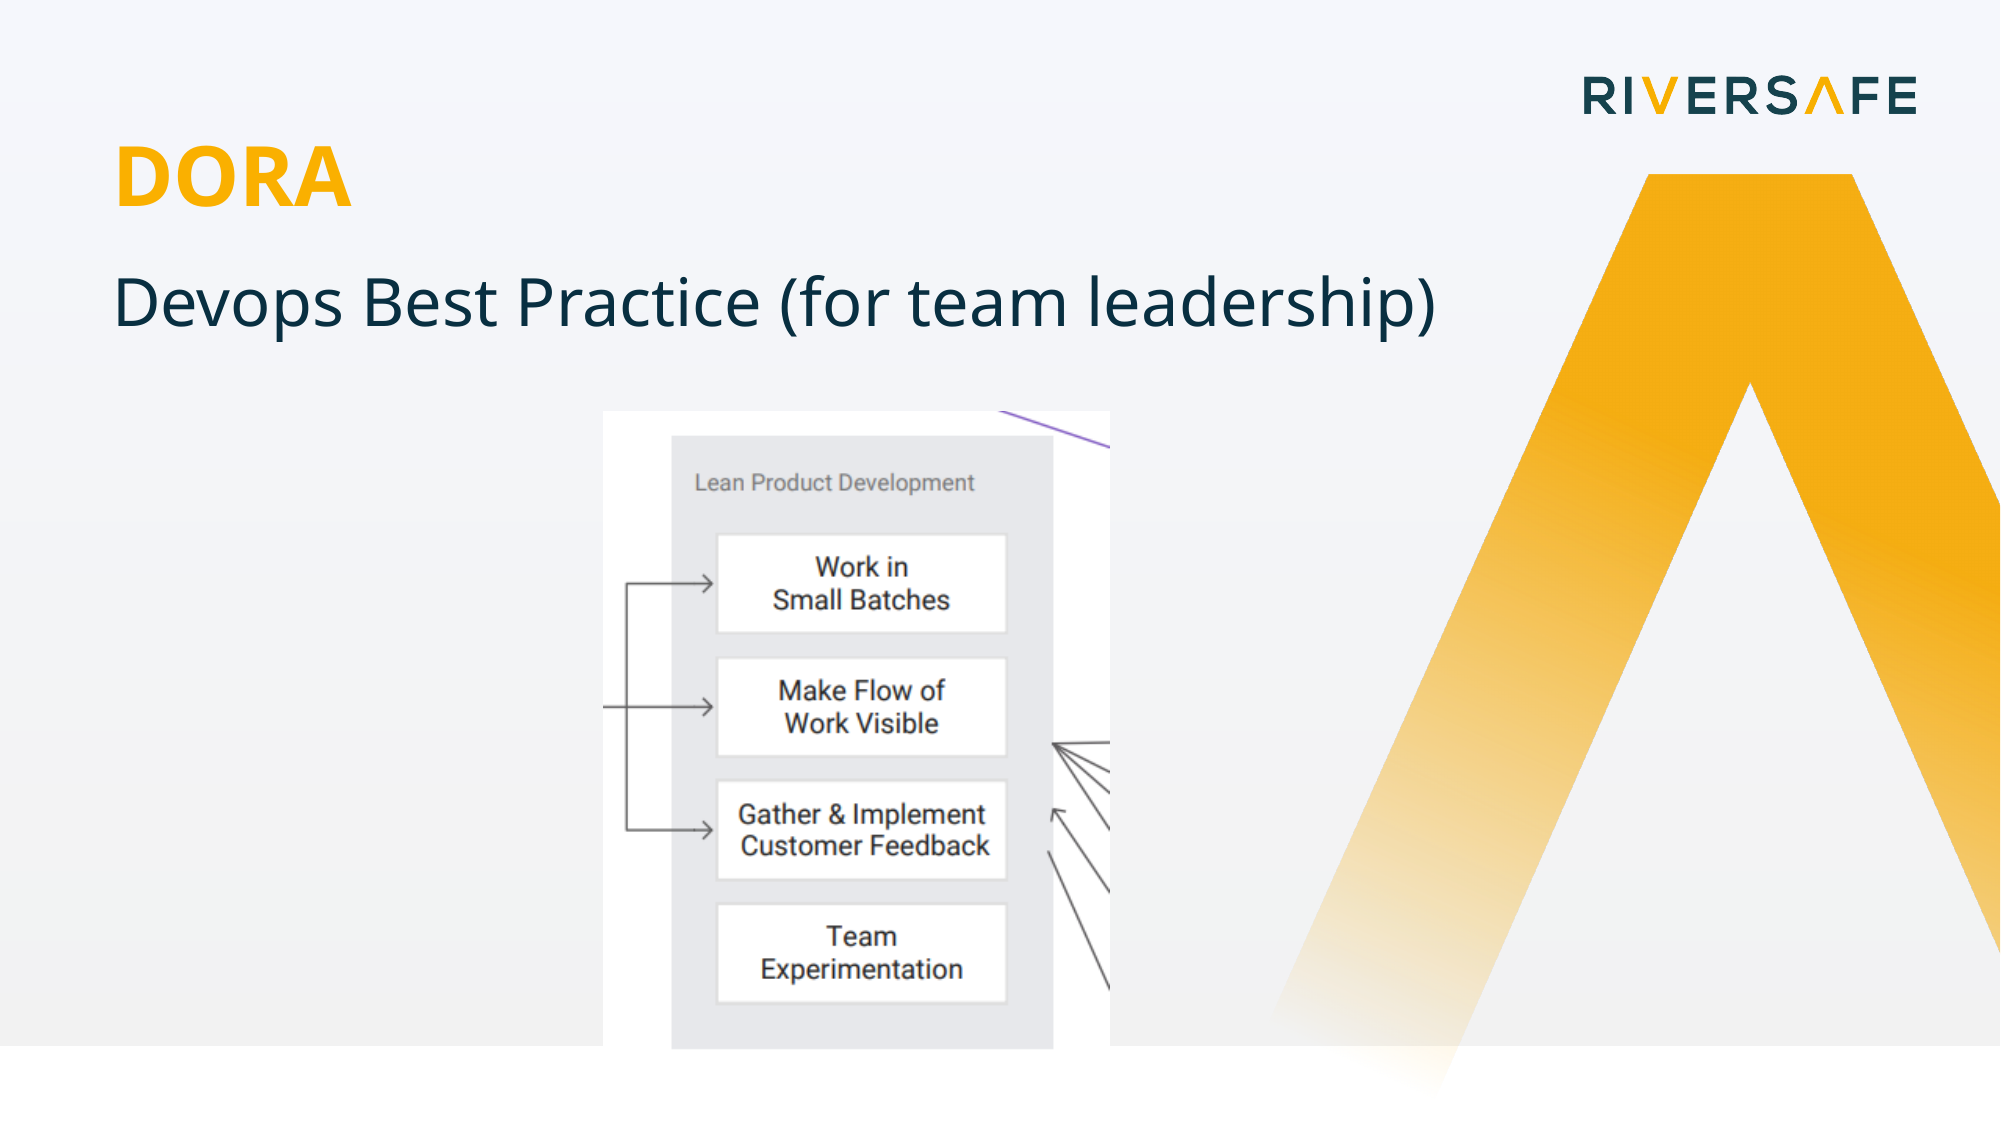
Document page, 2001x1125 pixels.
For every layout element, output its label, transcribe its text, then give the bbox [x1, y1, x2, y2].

text_box Devops Best Practice (for team leadership) [97, 252, 1701, 382]
picture [1584, 75, 1916, 115]
picture [1206, 174, 2001, 1125]
text_box DORA [97, 126, 1497, 207]
picture [603, 411, 1111, 1076]
